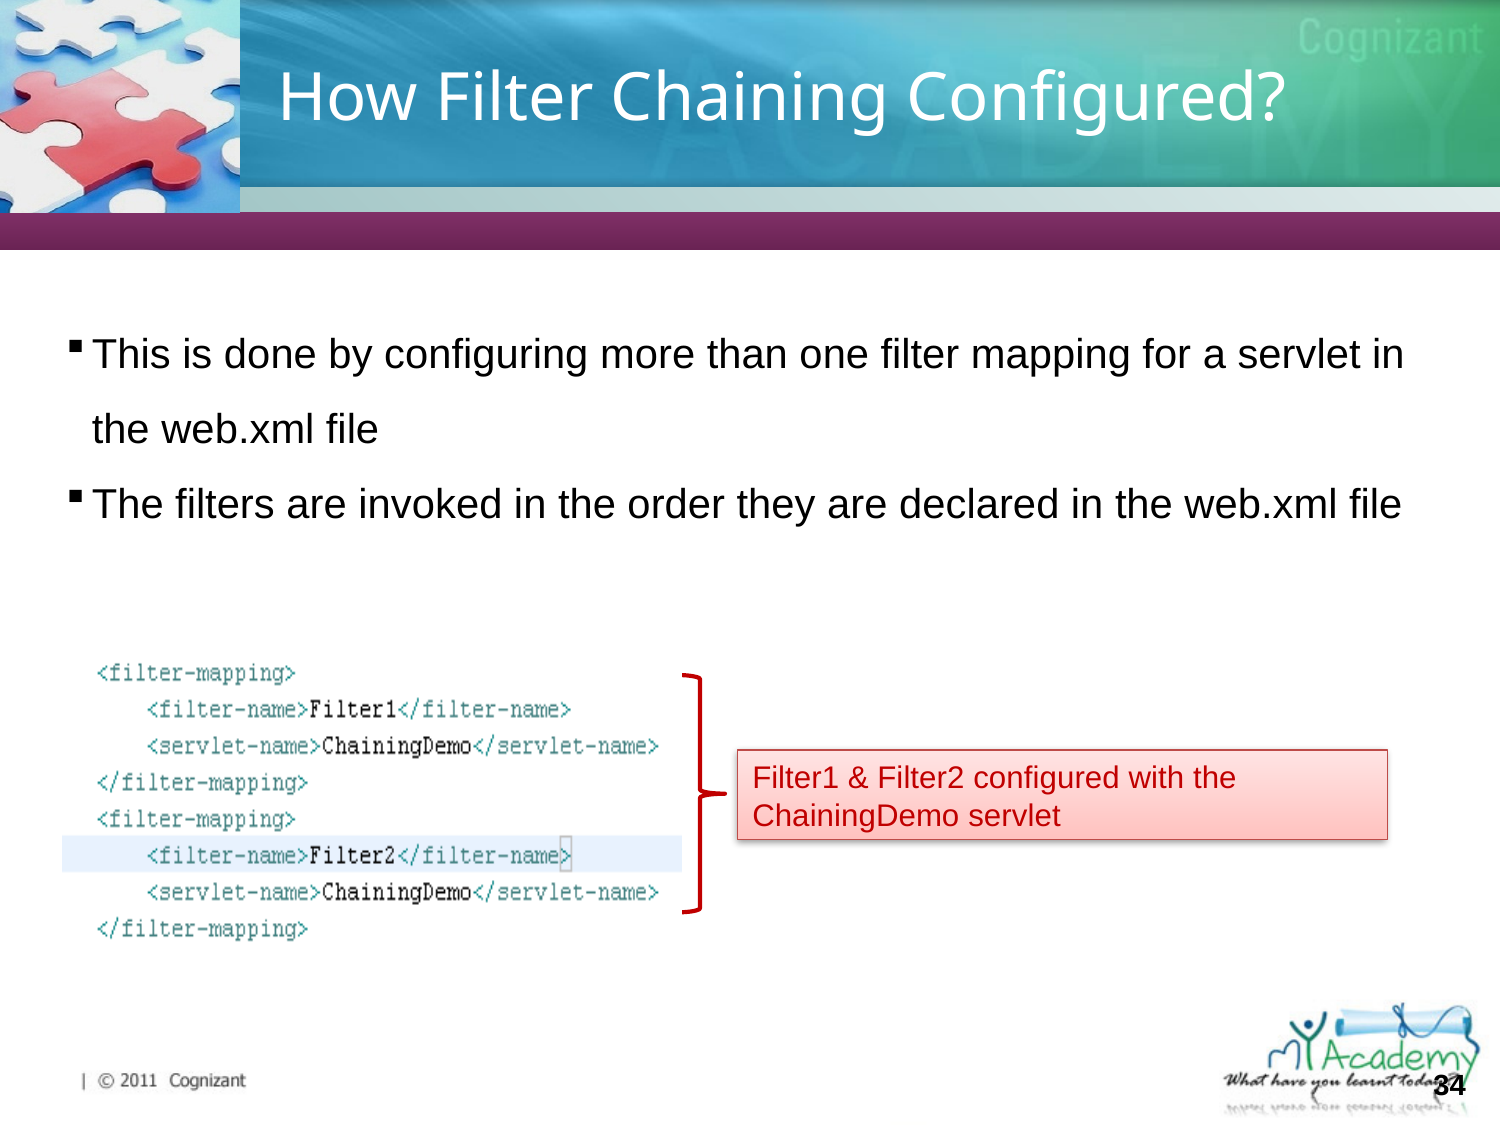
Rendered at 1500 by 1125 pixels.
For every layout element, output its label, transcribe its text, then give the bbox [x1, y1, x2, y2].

text_box [685, 674, 726, 913]
text_box This is done by configuring more than one filter mapping for a servlet in the web.xml file The filters are invoked in the order they are declared in the web.xml file [12, 294, 1425, 610]
picture [0, 250, 1500, 1125]
picture [0, 0, 262, 213]
text_box Filter1 & Filter2 configured with the ChainingDemo servlet [737, 749, 1388, 840]
slide_number 34 [1418, 1059, 1492, 1112]
title How Filter Chaining Configured? [262, 0, 1500, 188]
